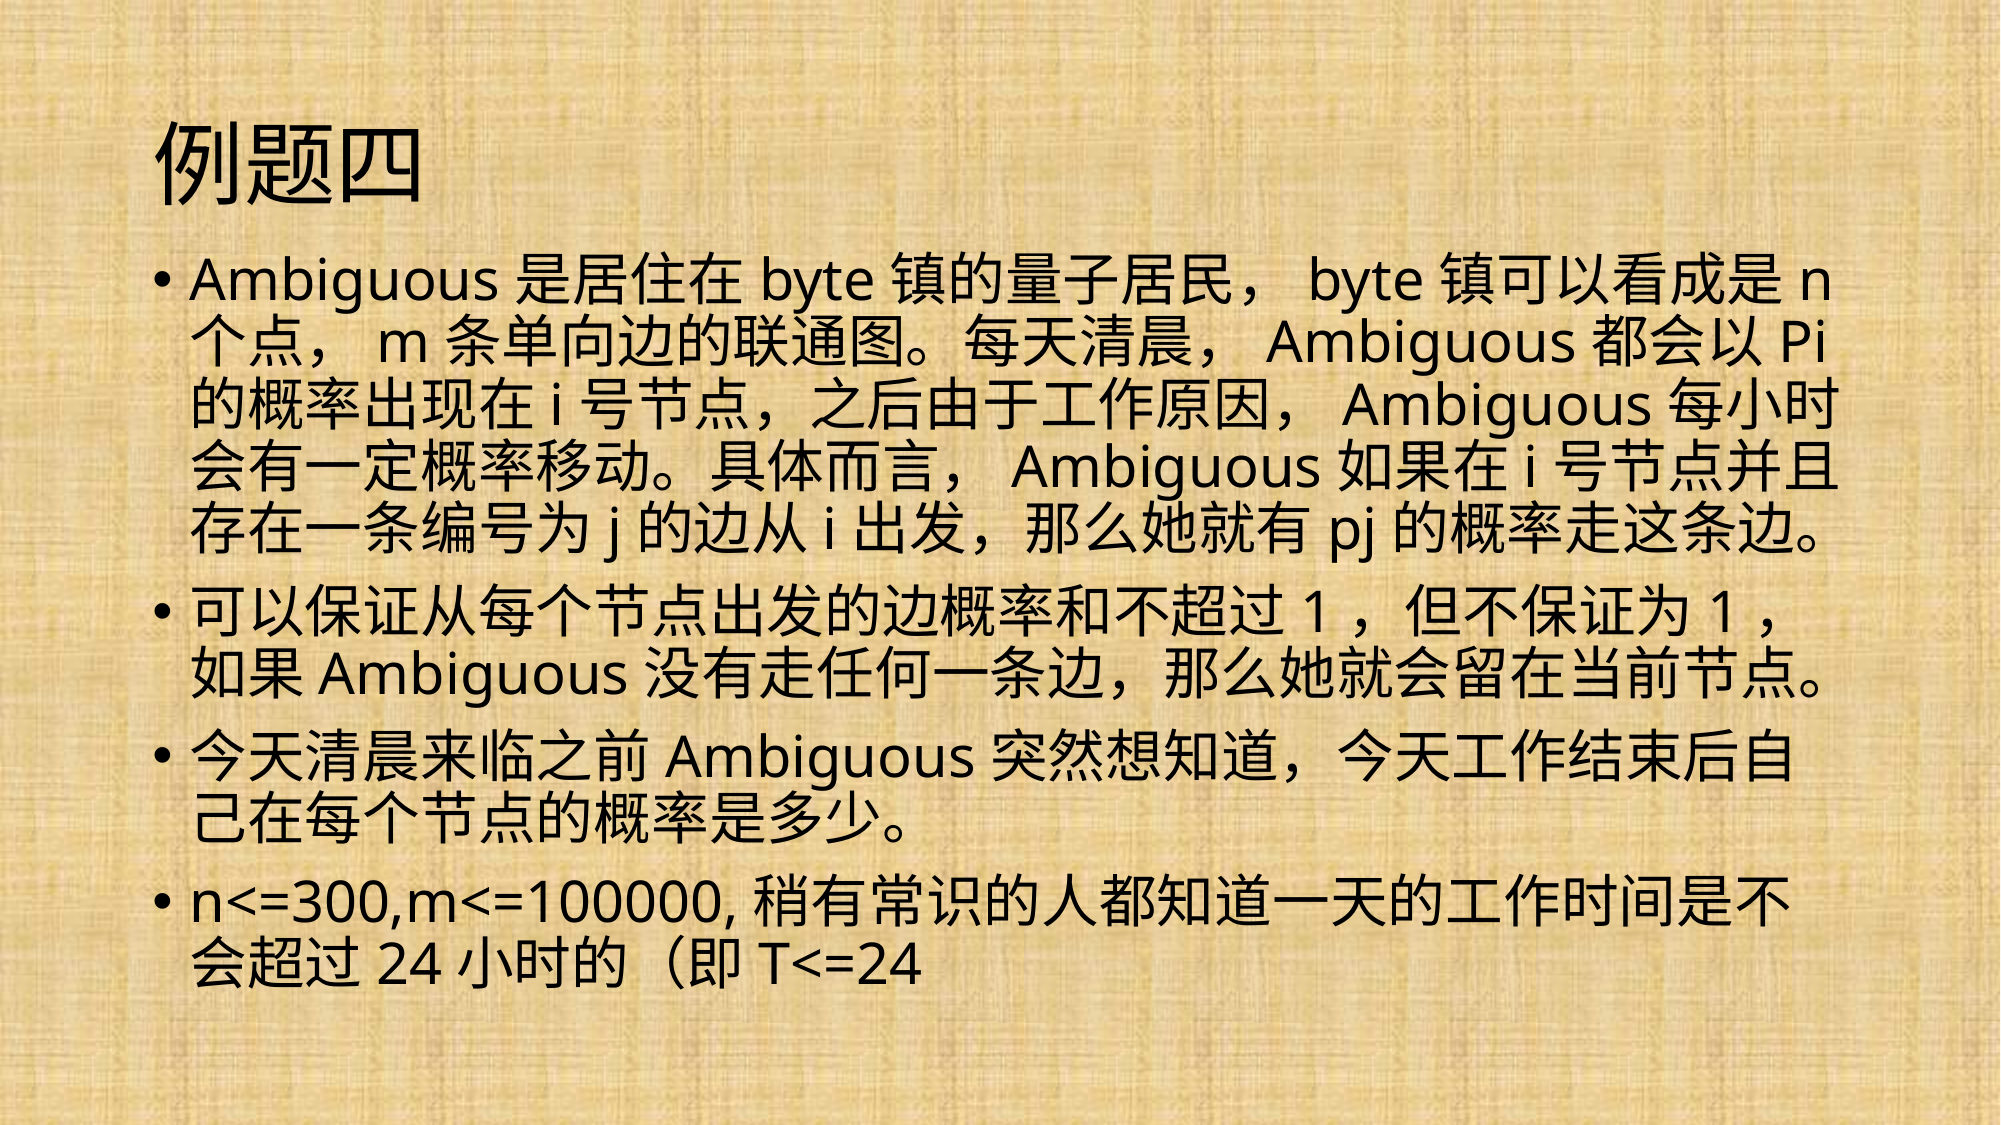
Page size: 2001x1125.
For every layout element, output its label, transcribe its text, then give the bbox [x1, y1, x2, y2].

title 例题四 [137, 59, 1863, 243]
picture [0, 0, 2001, 1125]
list Ambiguous是居住在byte镇的量子居民，byte镇可以看成是n个点，m条单向边的联通图。每天清晨，Ambiguous都会以Pi的概率出现在i号节点，之后由于工作原因，Ambiguous每小时会有一定概率移动。具体而言，Ambiguous如果在i号节点并且存在一条编号为j的边从i出发，那么她就有pj的概率走这条边。 可以保证从每个节点出发的边概率和不超过1，但不保证为1，如果Ambiguous没有走任何一条边，那么她就会留在当前节点。 今天清晨来临之前Ambiguous突然想知道，今天工作结束后自己在每个节点的概率是多少。 n<=300,m<=100000,稍有常识的人都知道一天的工作时间是不会超过24小时的（即T<=24 [137, 243, 1863, 1066]
